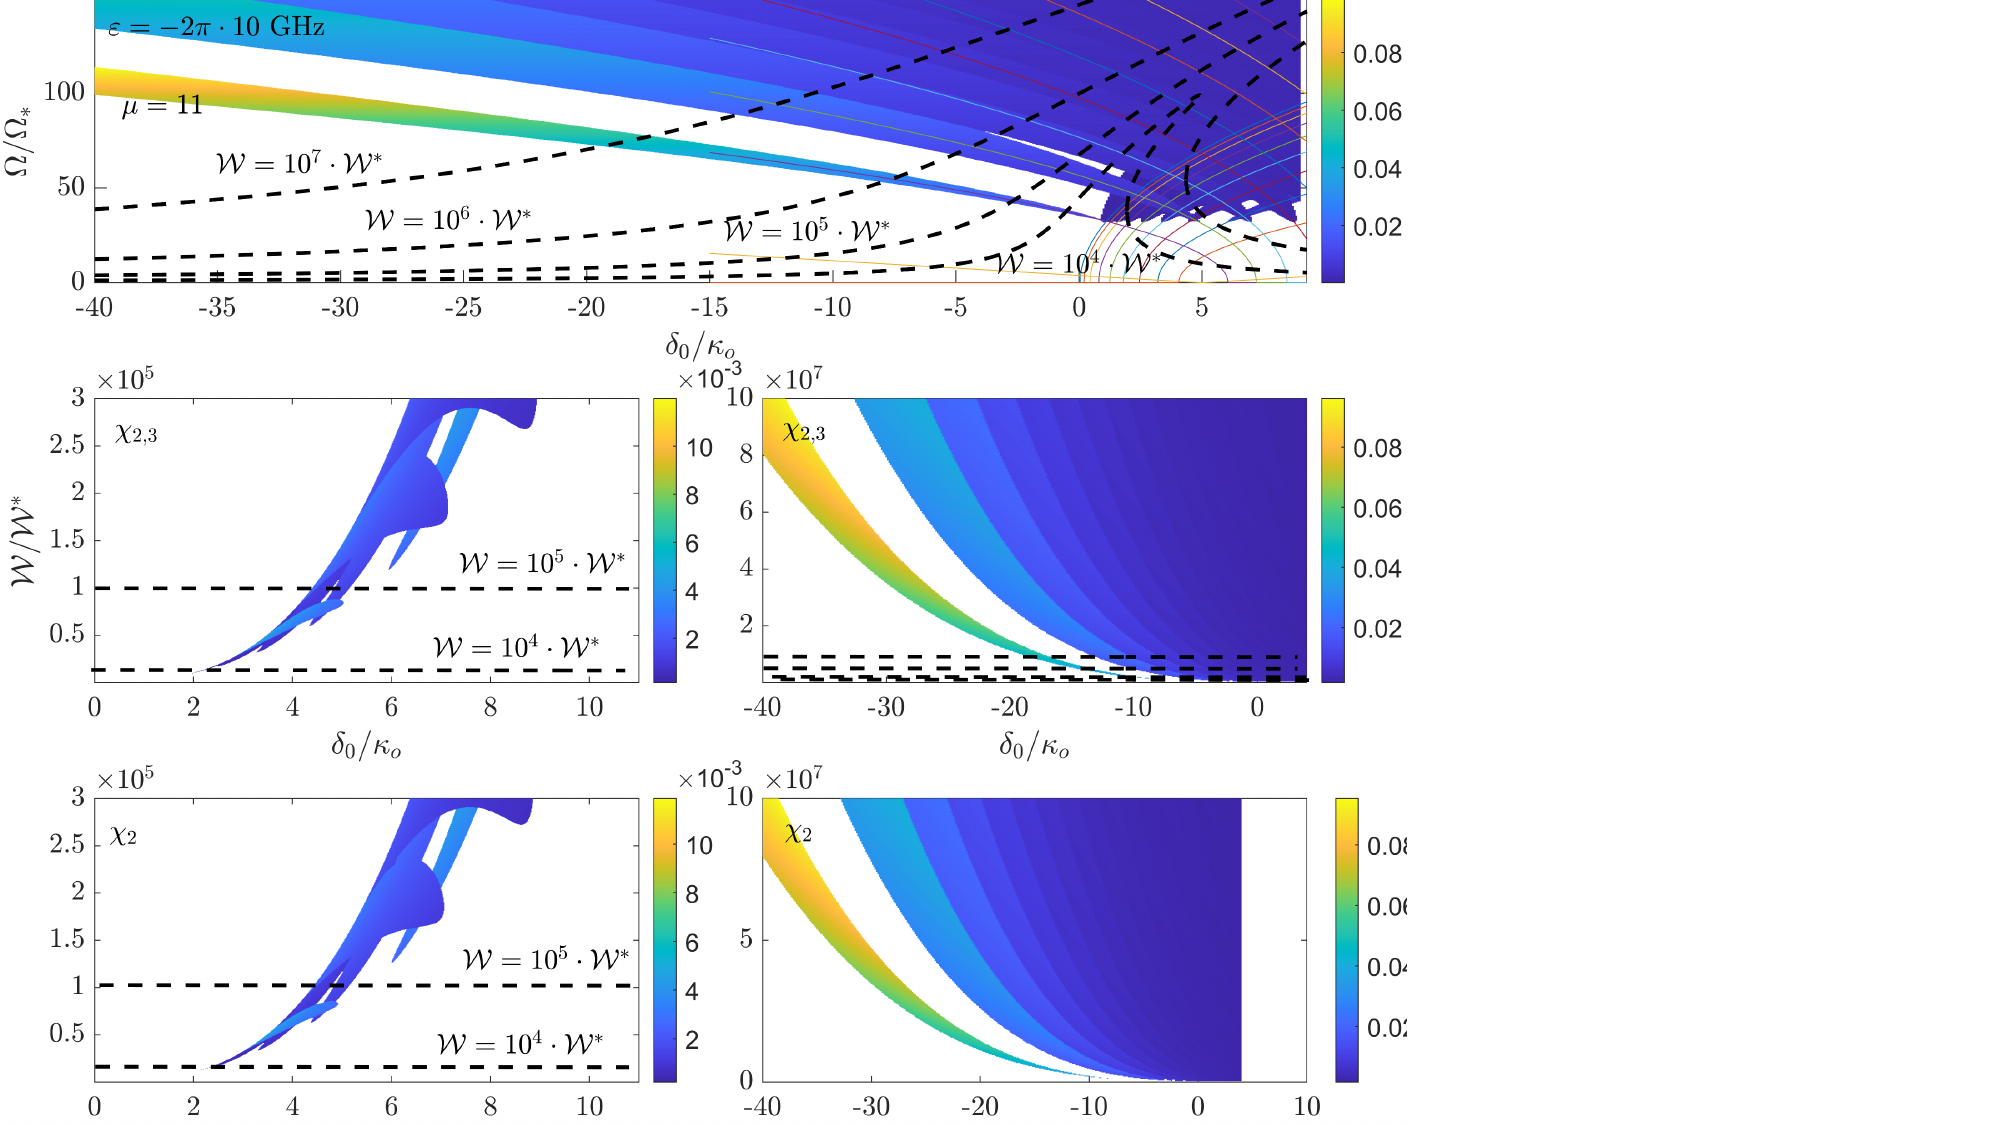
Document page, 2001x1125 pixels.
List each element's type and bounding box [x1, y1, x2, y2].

picture [0, 0, 1407, 1125]
